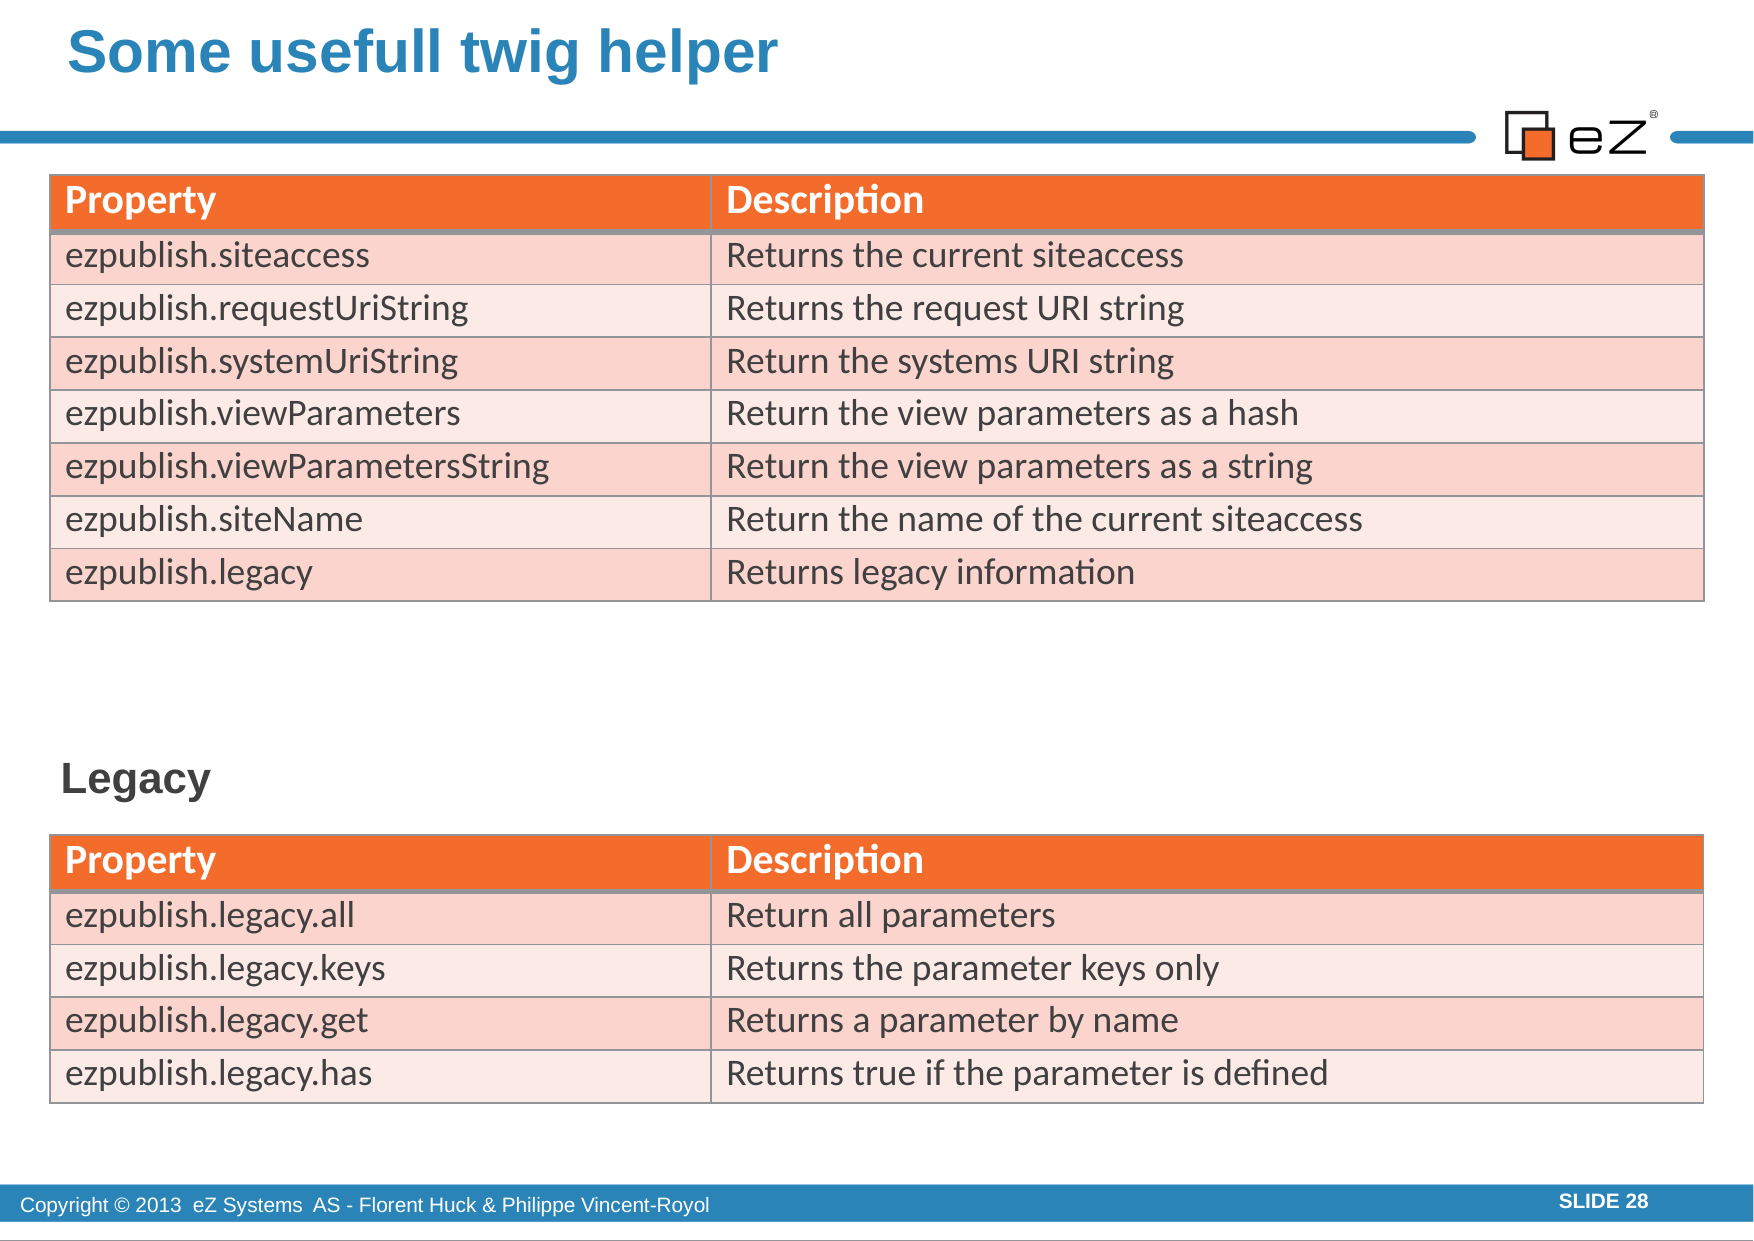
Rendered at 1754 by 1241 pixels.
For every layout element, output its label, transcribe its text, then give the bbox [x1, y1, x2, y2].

table_cell ezpublish.siteaccess [51, 235, 710, 284]
table_cell Returns true if the parameter is defined [712, 1051, 1703, 1102]
table_cell ezpublish.requestUriString [51, 285, 710, 336]
table_header Description [712, 836, 1703, 889]
table_header Description [712, 176, 1703, 229]
slide_number SLIDE 28 [1256, 1184, 1666, 1216]
table_cell Return all parameters [712, 894, 1703, 944]
table_cell Returns the current siteaccess [712, 235, 1703, 284]
table_header Property [51, 176, 710, 229]
table_cell Return the systems URI string [712, 338, 1703, 389]
title Some usefull twig helper [50, 10, 1348, 86]
table_cell Returns the request URI string [712, 285, 1703, 336]
table_cell ezpublish.legacy.keys [51, 945, 710, 996]
table_cell ezpublish.viewParametersString [51, 444, 710, 495]
table_cell ezpublish.viewParameters [51, 391, 710, 442]
text_box Legacy [45, 742, 239, 810]
table_cell ezpublish.legacy [51, 549, 710, 600]
table_cell Returns legacy information [712, 549, 1703, 600]
table_cell ezpublish.legacy.get [51, 998, 710, 1049]
table_cell Return the view parameters as a string [712, 444, 1703, 495]
table_cell Return the view parameters as a hash [712, 391, 1703, 442]
table_cell ezpublish.siteName [51, 497, 710, 548]
table_cell Returns the parameter keys only [712, 945, 1703, 996]
table_cell Return the name of the current siteaccess [712, 497, 1703, 548]
table_cell Returns a parameter by name [712, 998, 1703, 1049]
picture [0, 0, 1754, 1240]
table_header Property [51, 836, 710, 889]
table_cell ezpublish.legacy.has [51, 1051, 710, 1102]
table_cell ezpublish.systemUriString [51, 338, 710, 389]
table_cell ezpublish.legacy.all [51, 894, 710, 944]
